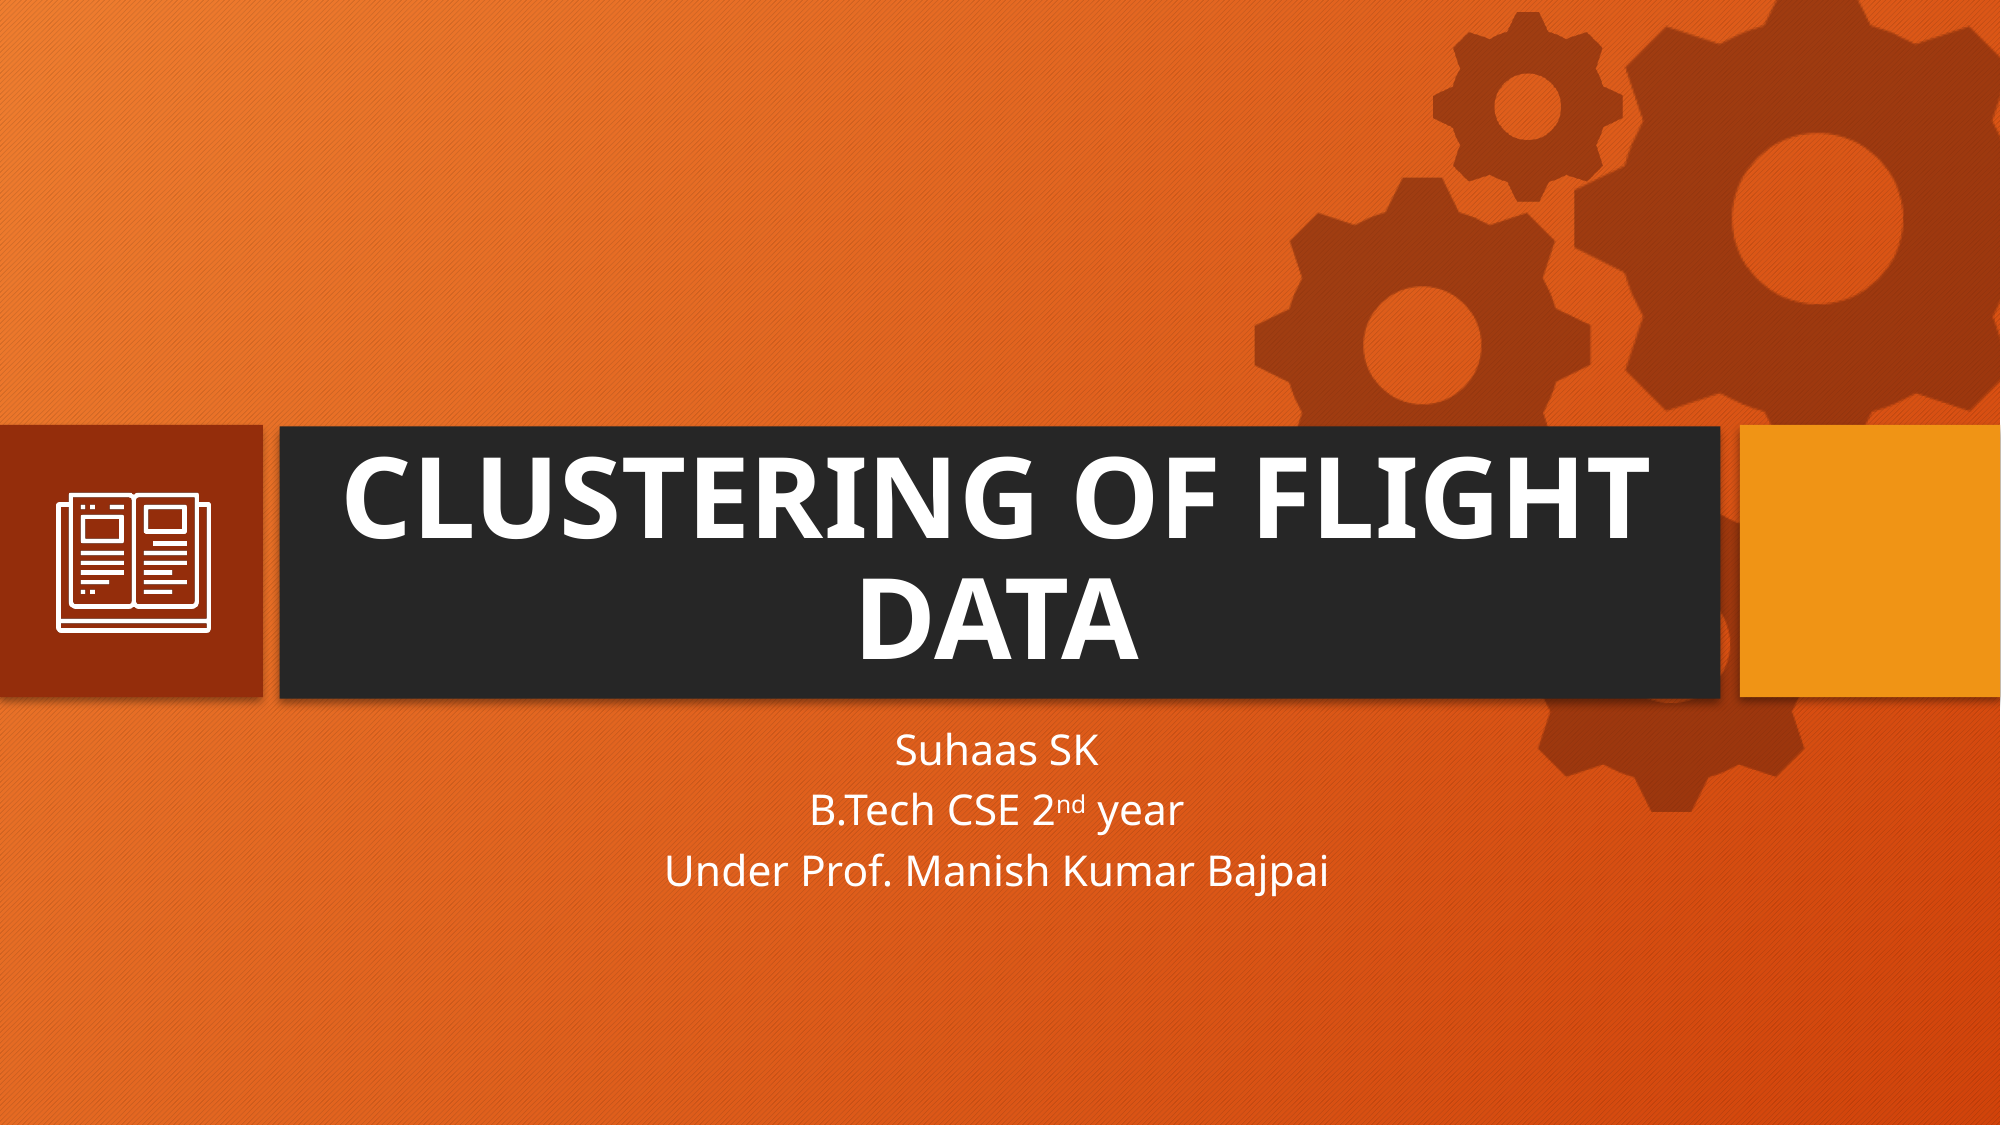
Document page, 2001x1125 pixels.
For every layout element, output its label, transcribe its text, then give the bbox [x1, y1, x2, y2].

picture [1186, 0, 2000, 881]
picture [56, 485, 211, 640]
subtitle Suhaas SK B.Tech CSE 2nd year Under Prof. Manish Kumar Bajpai [300, 720, 1694, 905]
title CLUSTERING OF FLIGHT DATA [299, 449, 1694, 676]
